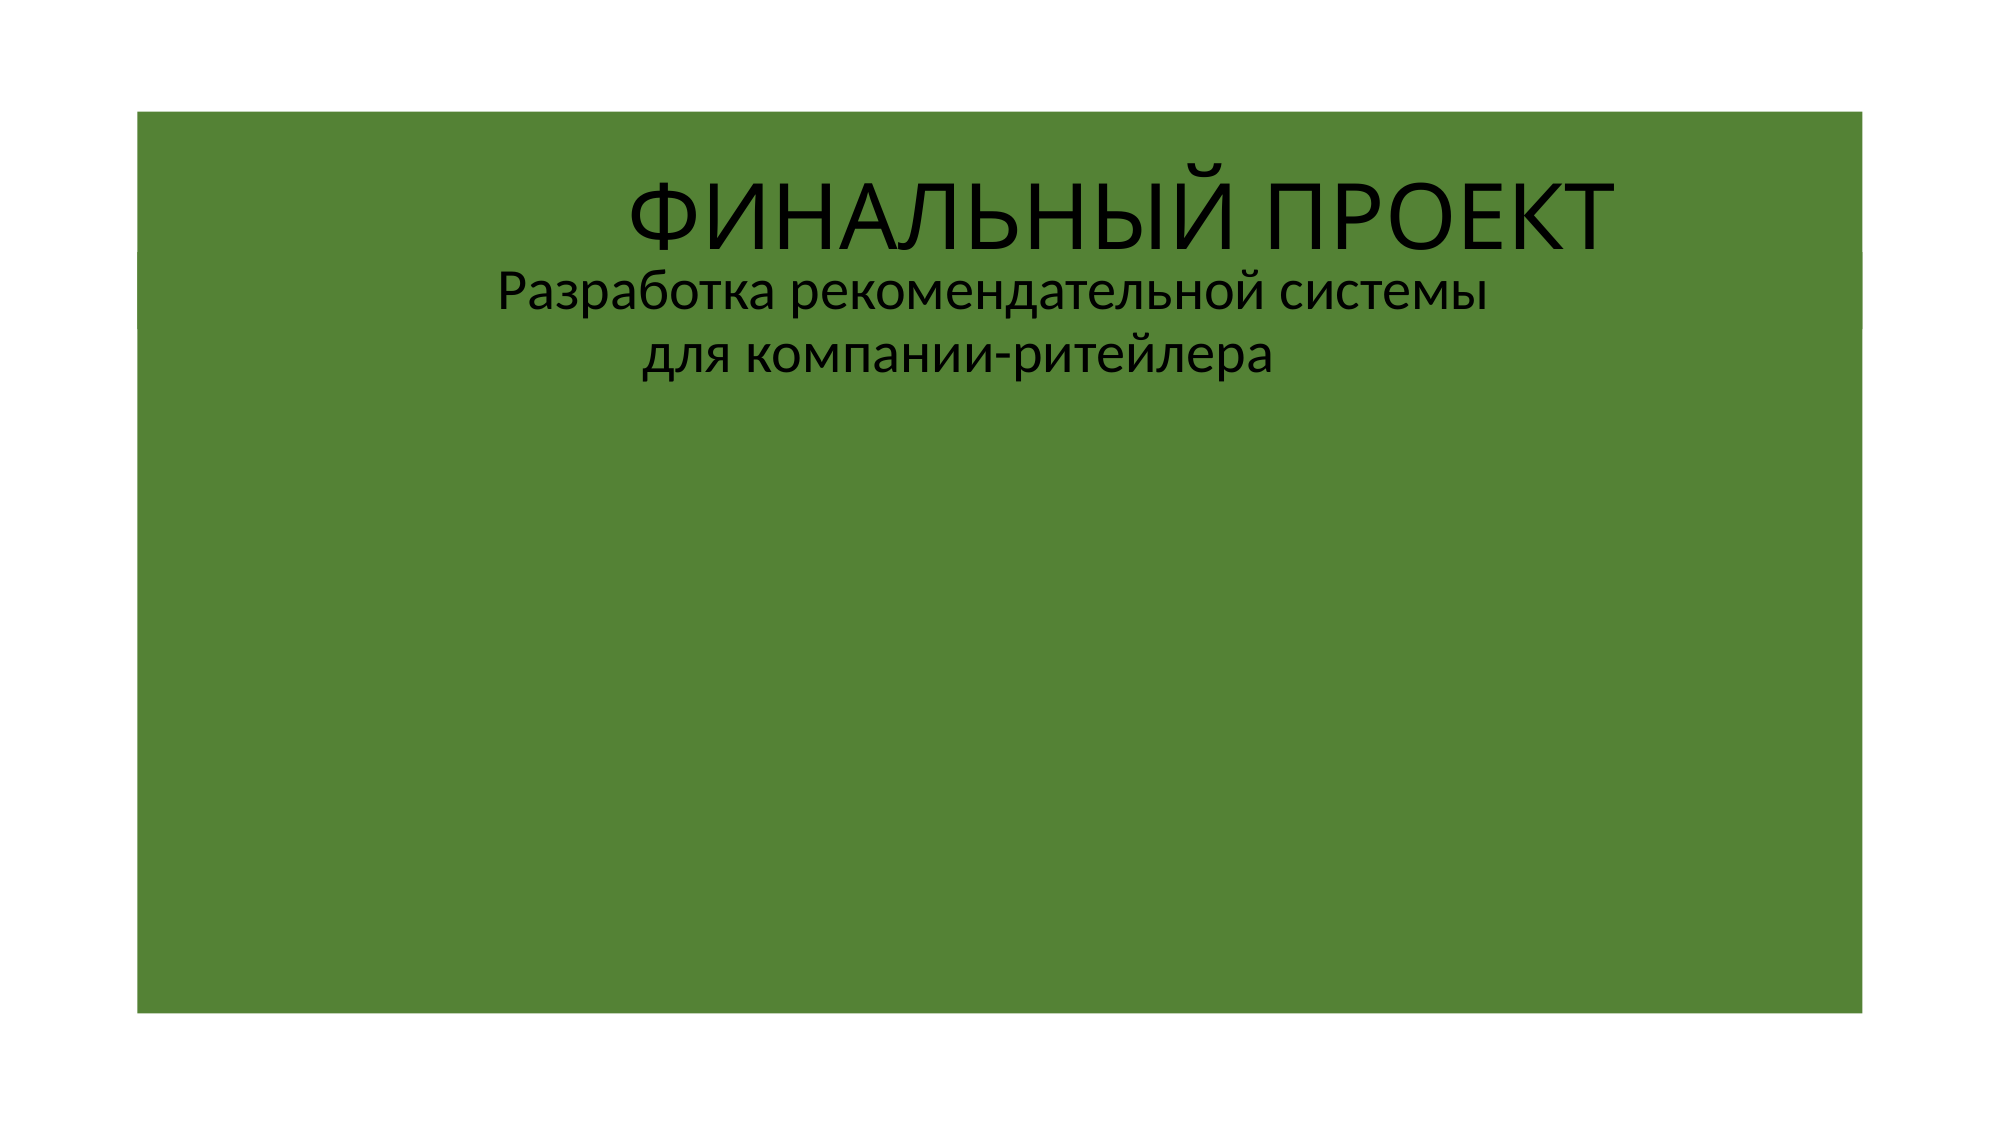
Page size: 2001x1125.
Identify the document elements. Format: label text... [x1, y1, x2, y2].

list Разработка рекомендательной системы для компании-ритейлера [137, 252, 1863, 1014]
title ФИНАЛЬНЫЙ ПРОЕКТ [137, 111, 1863, 252]
